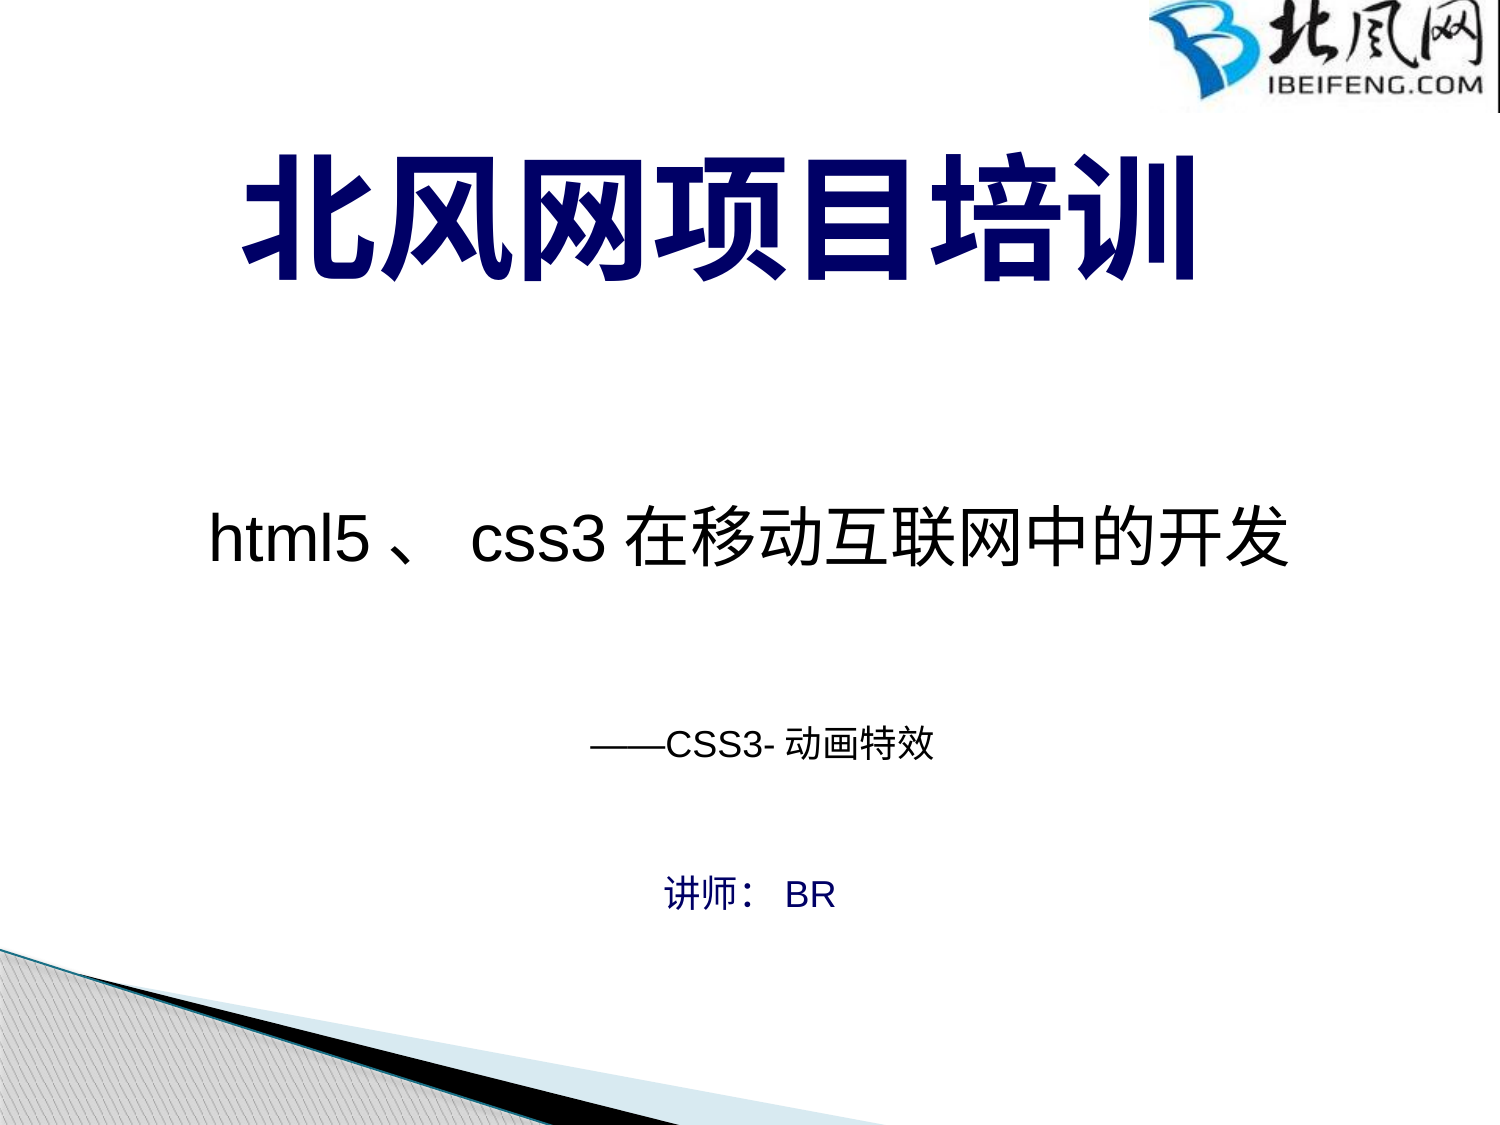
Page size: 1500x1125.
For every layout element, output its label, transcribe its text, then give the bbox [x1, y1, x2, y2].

text_box html5、css3在移动互联网中的开发 [0, 487, 1500, 583]
picture [1149, 0, 1500, 113]
text_box 讲师：BR [0, 862, 1500, 923]
text_box ——CSS3-动画特效 [349, 712, 1175, 818]
text_box 北风网项目培训 [225, 124, 1238, 470]
